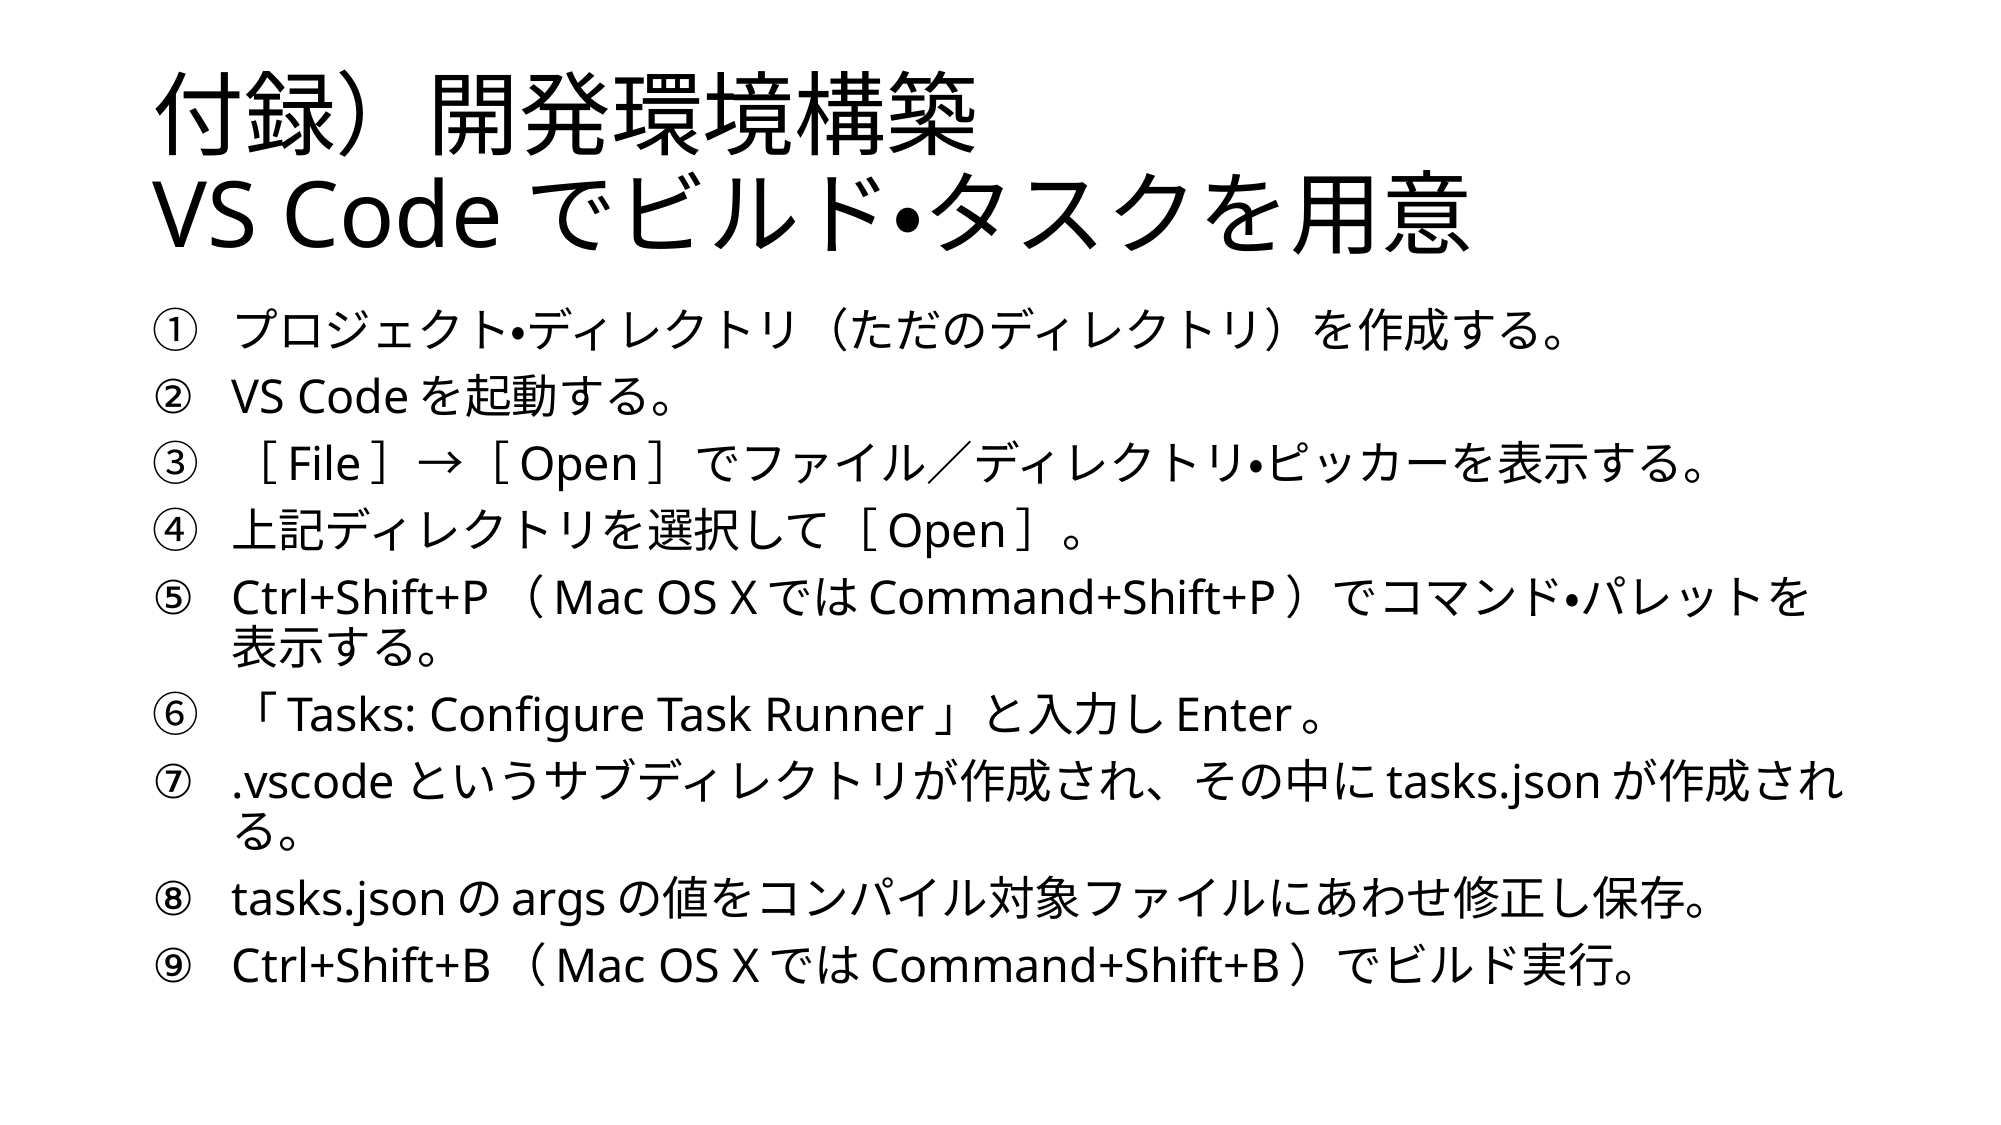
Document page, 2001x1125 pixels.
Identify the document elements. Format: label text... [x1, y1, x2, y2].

title 付録）開発環境構築 VS Codeでビルド・タスクを用意 [137, 59, 1863, 278]
list プロジェクト・ディレクトリ（ただのディレクトリ）を作成する。 VS Codeを起動する。 ［File］→［Open］でファイル／ディレクトリ・ピッカーを表示する。 上記ディレクトリを選択して［Open］。 Ctrl+Shift+P（Mac OS XではCommand+Shift+P）でコマンド・パレットを表示する。 「Tasks: Configure Task Runner」と入力しEnter。 .vscodeというサブディレクトリが作成され、その中にtasks.jsonが作成される。 tasks.jsonのargsの値をコンパイル対象ファイルにあわせ修正し保存。 Ctrl+Shift+B（Mac OS XではCommand+Shift+B）でビルド実行。 [137, 299, 1863, 1014]
